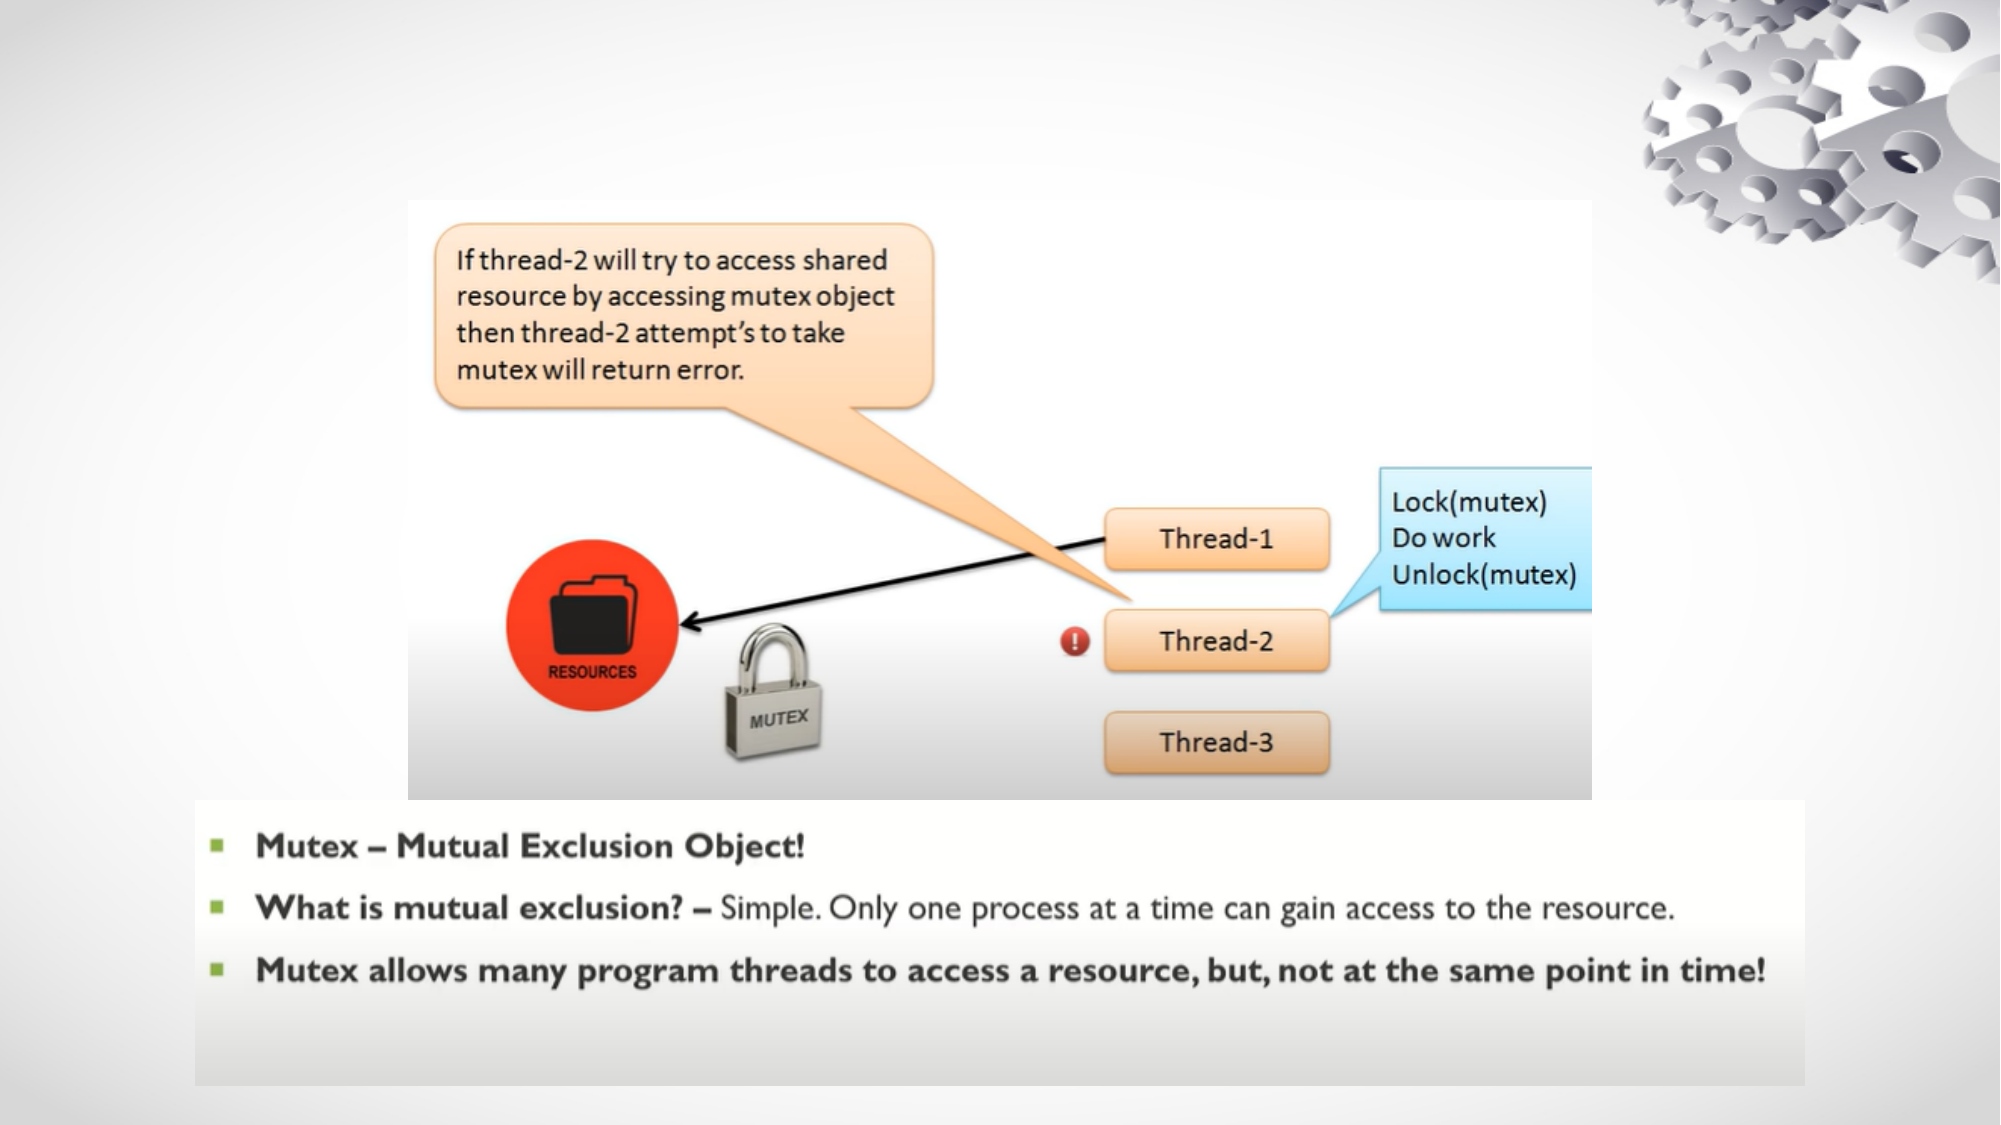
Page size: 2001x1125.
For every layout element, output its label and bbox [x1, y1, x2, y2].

list [408, 200, 1592, 800]
picture [0, 0, 2000, 1125]
list [195, 800, 1805, 1086]
